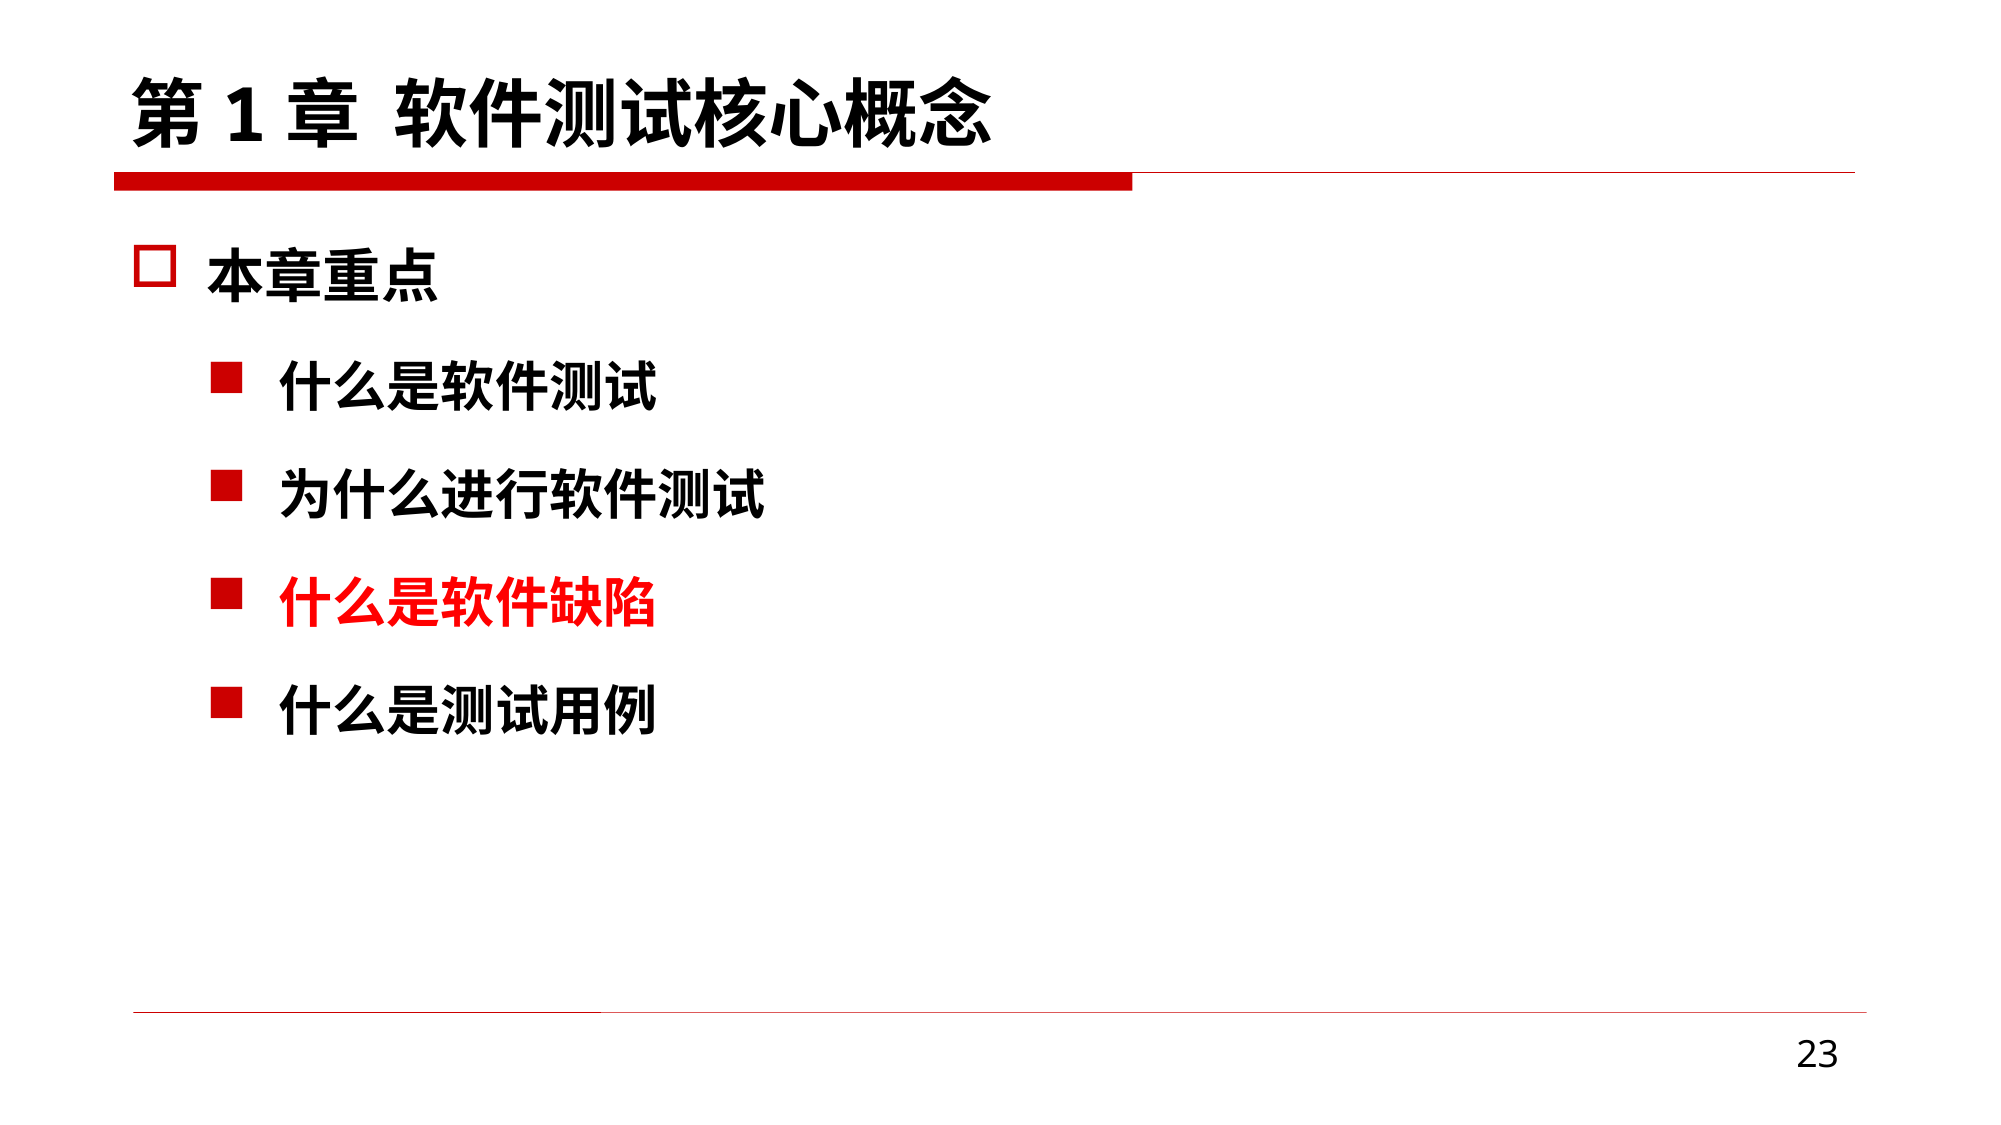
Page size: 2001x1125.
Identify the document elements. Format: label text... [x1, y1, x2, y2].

list 本章重点 什么是软件测试 为什么进行软件测试 什么是软件缺陷 什么是测试用例 [114, 196, 1865, 897]
text_box [1769, 1022, 1854, 1097]
title 第1章 软件测试核心概念 [114, 19, 1865, 164]
